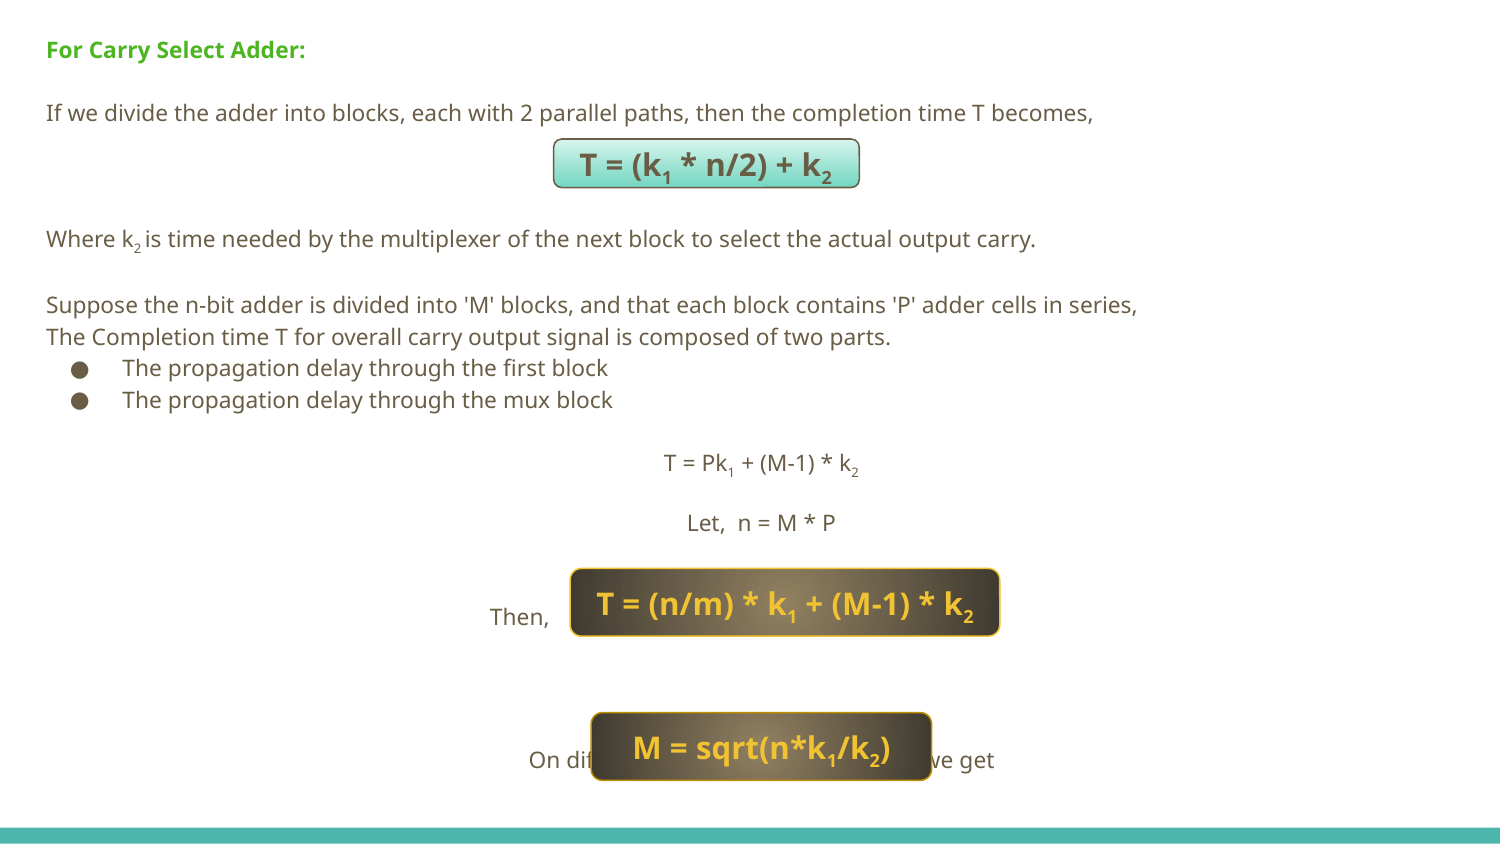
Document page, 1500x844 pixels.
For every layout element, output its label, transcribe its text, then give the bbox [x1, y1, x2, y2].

text_box T = (n/m) * k1 + (M-1) * k2 [570, 568, 1000, 637]
text_box T = (k1 * n/2) + k2 [553, 139, 860, 188]
text_box M = sqrt(n*k1/k2) [591, 712, 932, 781]
list For Carry Select Adder: If we divide the adder into blocks, each with 2 parallel paths, then the completion time T becomes, Where k2 is time needed by the multiplexer of the next block to select the actual output carry. Suppose the n-bit adder is divided into 'M' blocks, and that each block contains 'P' adder cells in series, The Completion time T for overall carry output signal is composed of two parts. The propagation delay through the first block The propagation delay through the mux block T = Pk1 + (M-1) * k2 Let, n = M * P Then, On differentiating with respect to M, we get [30, 16, 1492, 793]
